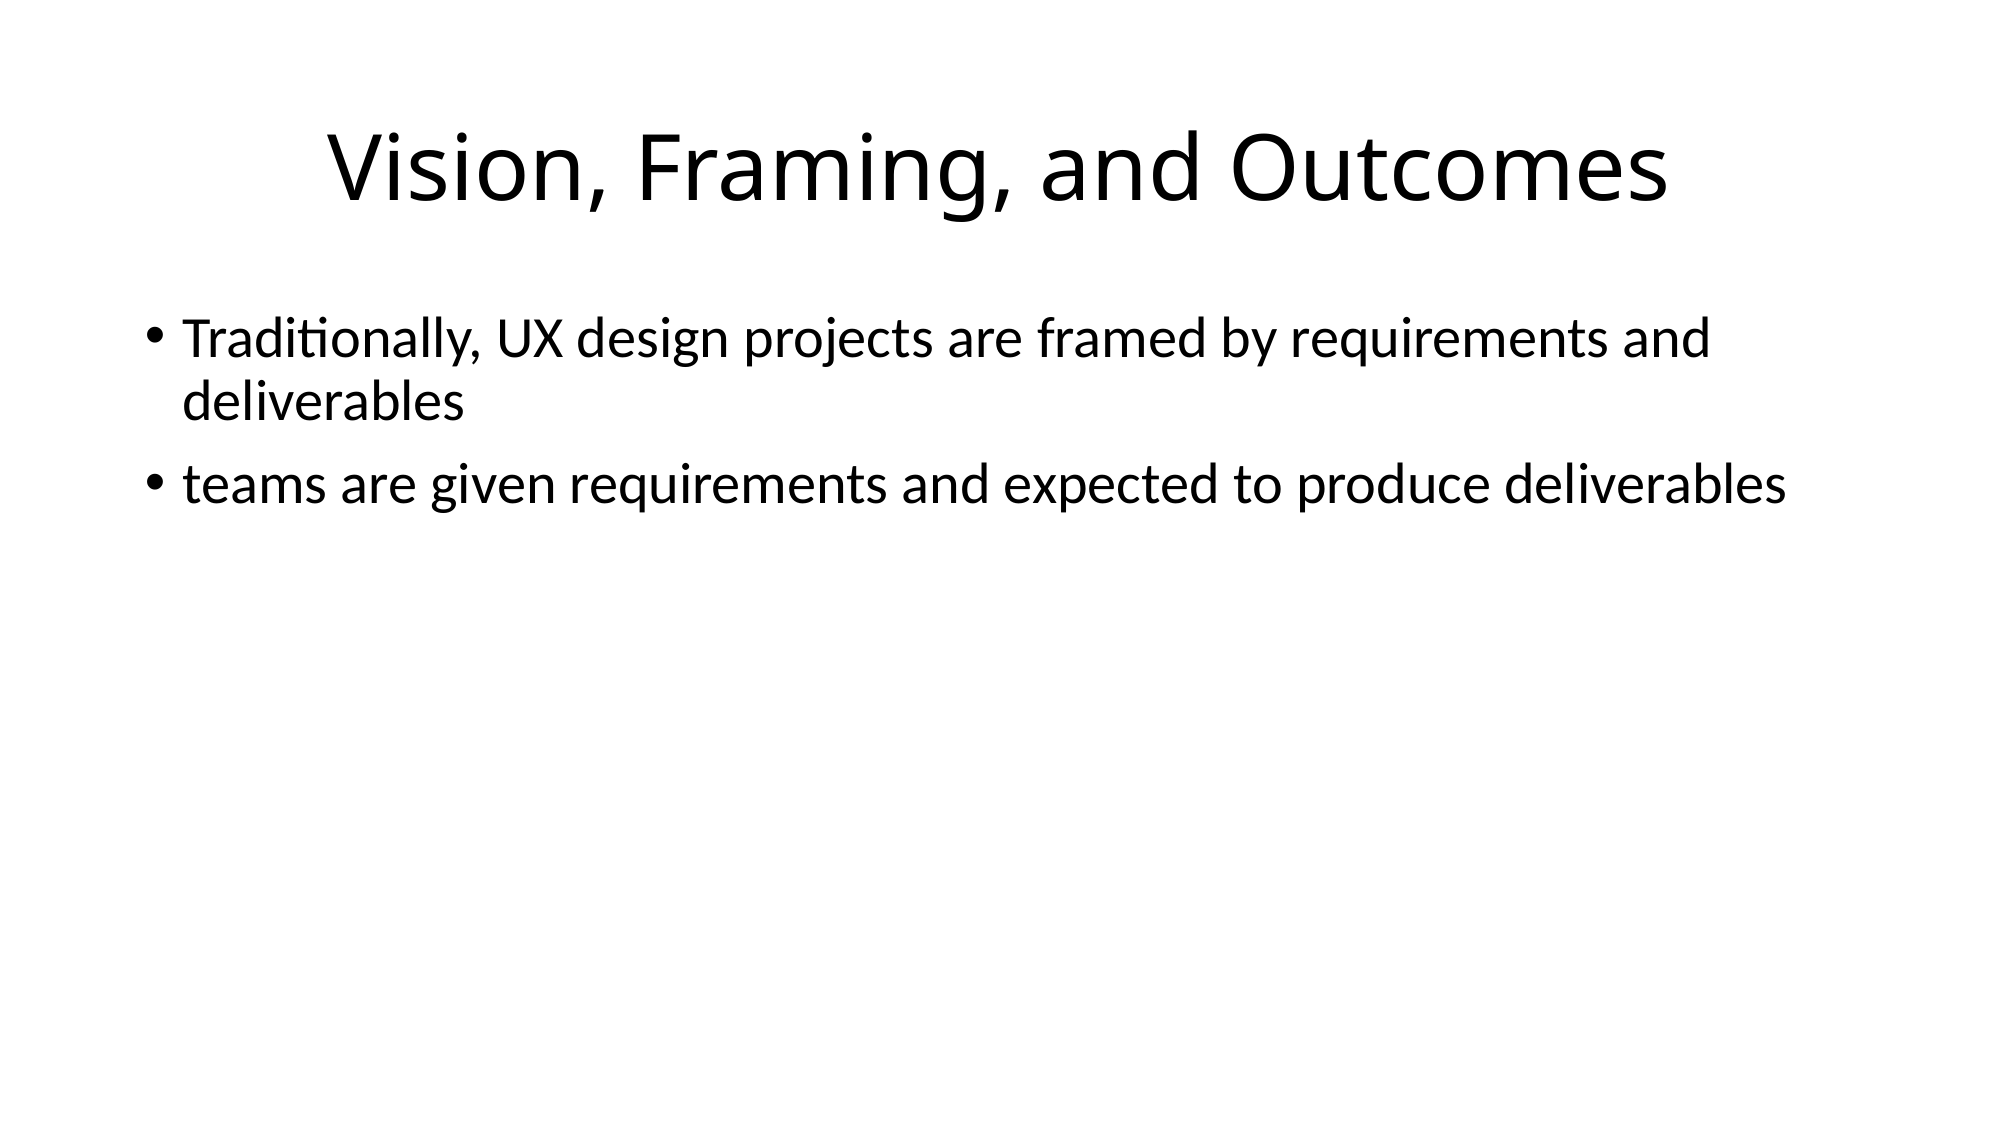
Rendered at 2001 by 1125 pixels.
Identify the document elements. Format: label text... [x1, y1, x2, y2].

list Traditionally, UX design projects are framed by requirements and deliverables teams are given requirements and expected to produce deliverables [136, 298, 1863, 1014]
title Vision, Framing, and Outcomes [136, 61, 1863, 280]
